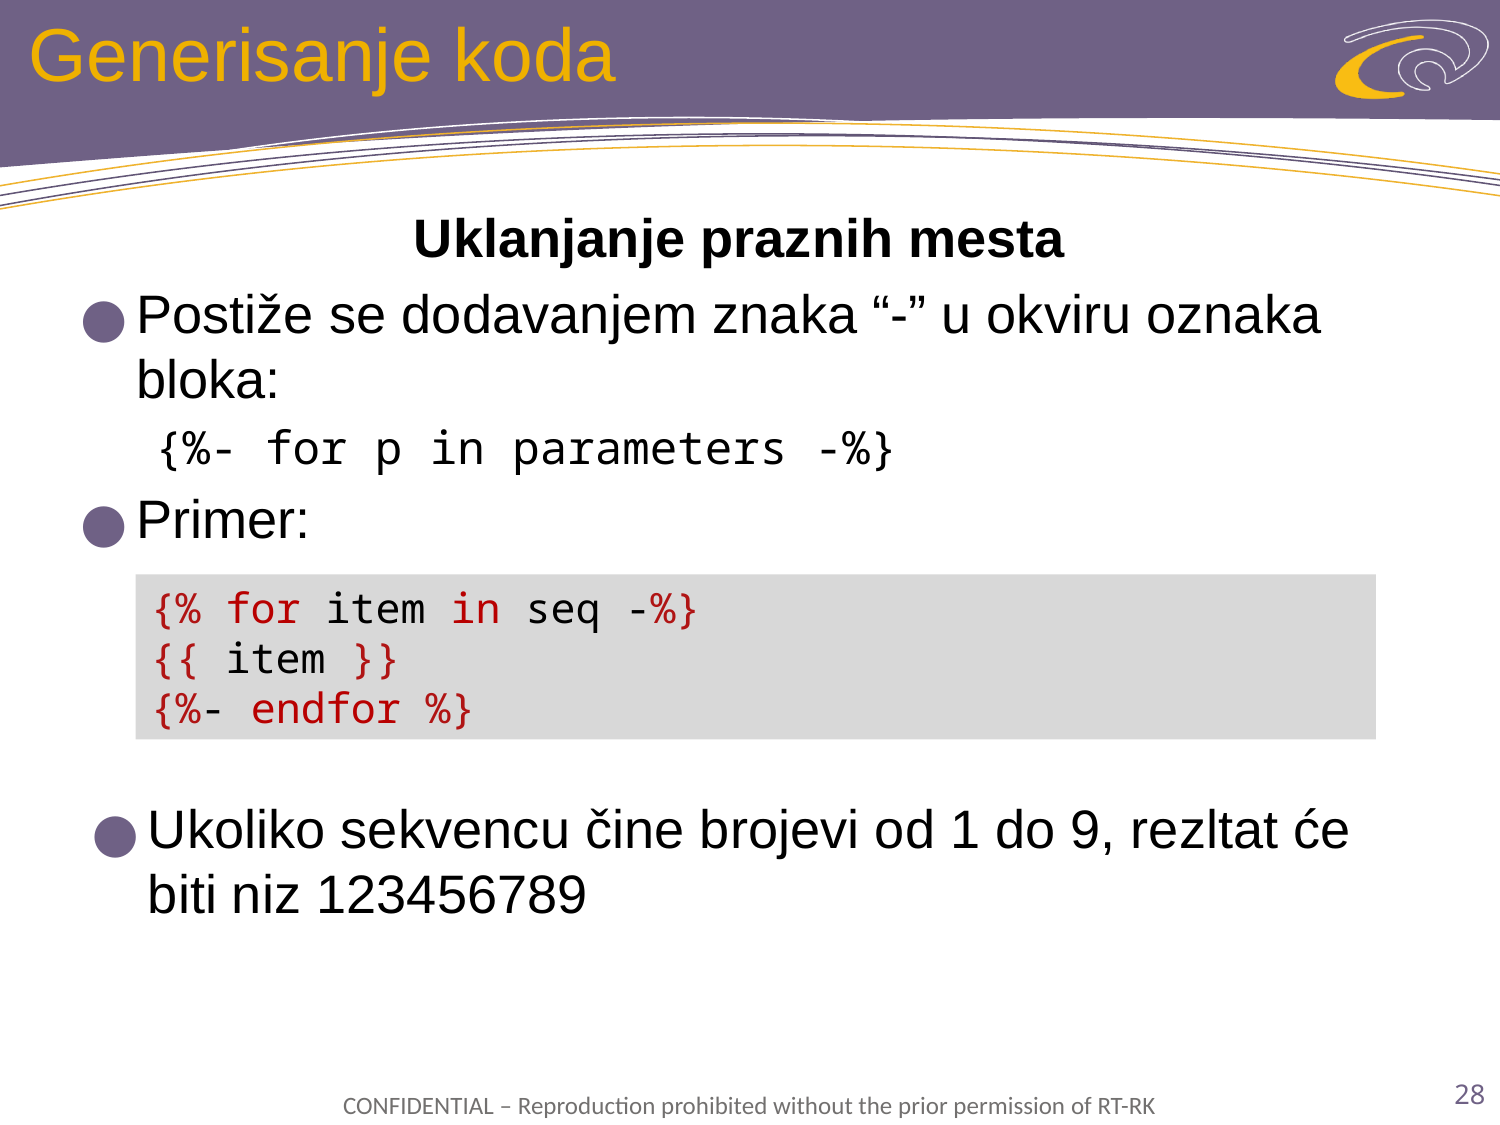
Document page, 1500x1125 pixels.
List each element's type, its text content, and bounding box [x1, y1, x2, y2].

list Uklanjanje praznih mesta Postiže se dodavanjem znaka “-” u okviru oznaka bloka: {%- for p in parameters -%} Primer: [64, 196, 1415, 575]
title Generisanje koda [13, 0, 1313, 119]
picture [1322, 0, 1500, 102]
text_box Ukoliko sekvencu čine brojevi od 1 do 9, rezltat će biti niz 123456789 [76, 786, 1400, 977]
text_box {% for item in seq -%} {{ item }} {%- endfor %} [135, 574, 1376, 740]
